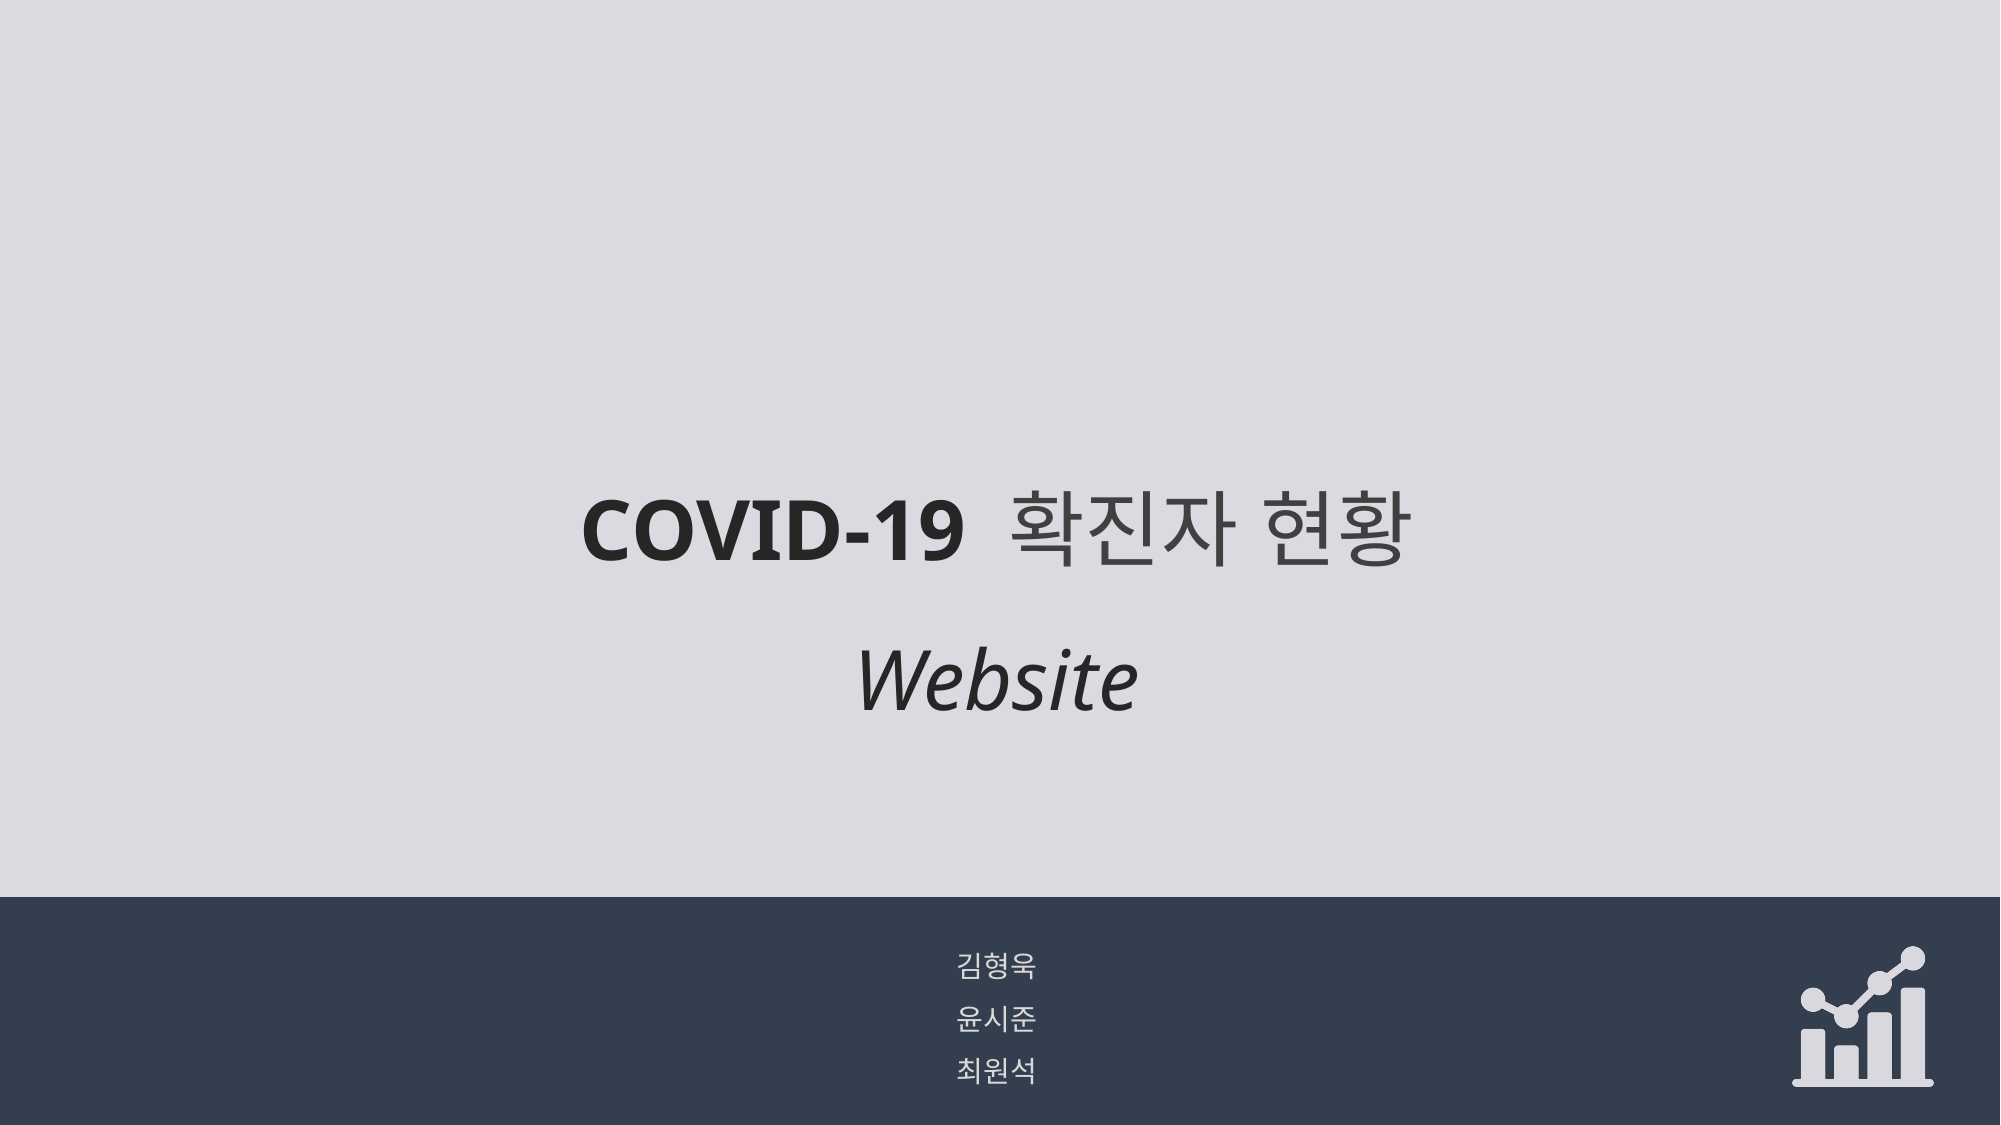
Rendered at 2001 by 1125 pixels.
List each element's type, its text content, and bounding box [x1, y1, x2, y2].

text_box [0, 897, 2000, 1125]
text_box 김형욱 윤시준 최원석 [312, 923, 1682, 1096]
picture [1791, 945, 1934, 1088]
text_box COVID-19 확진자 현황 Website [382, 419, 1612, 735]
